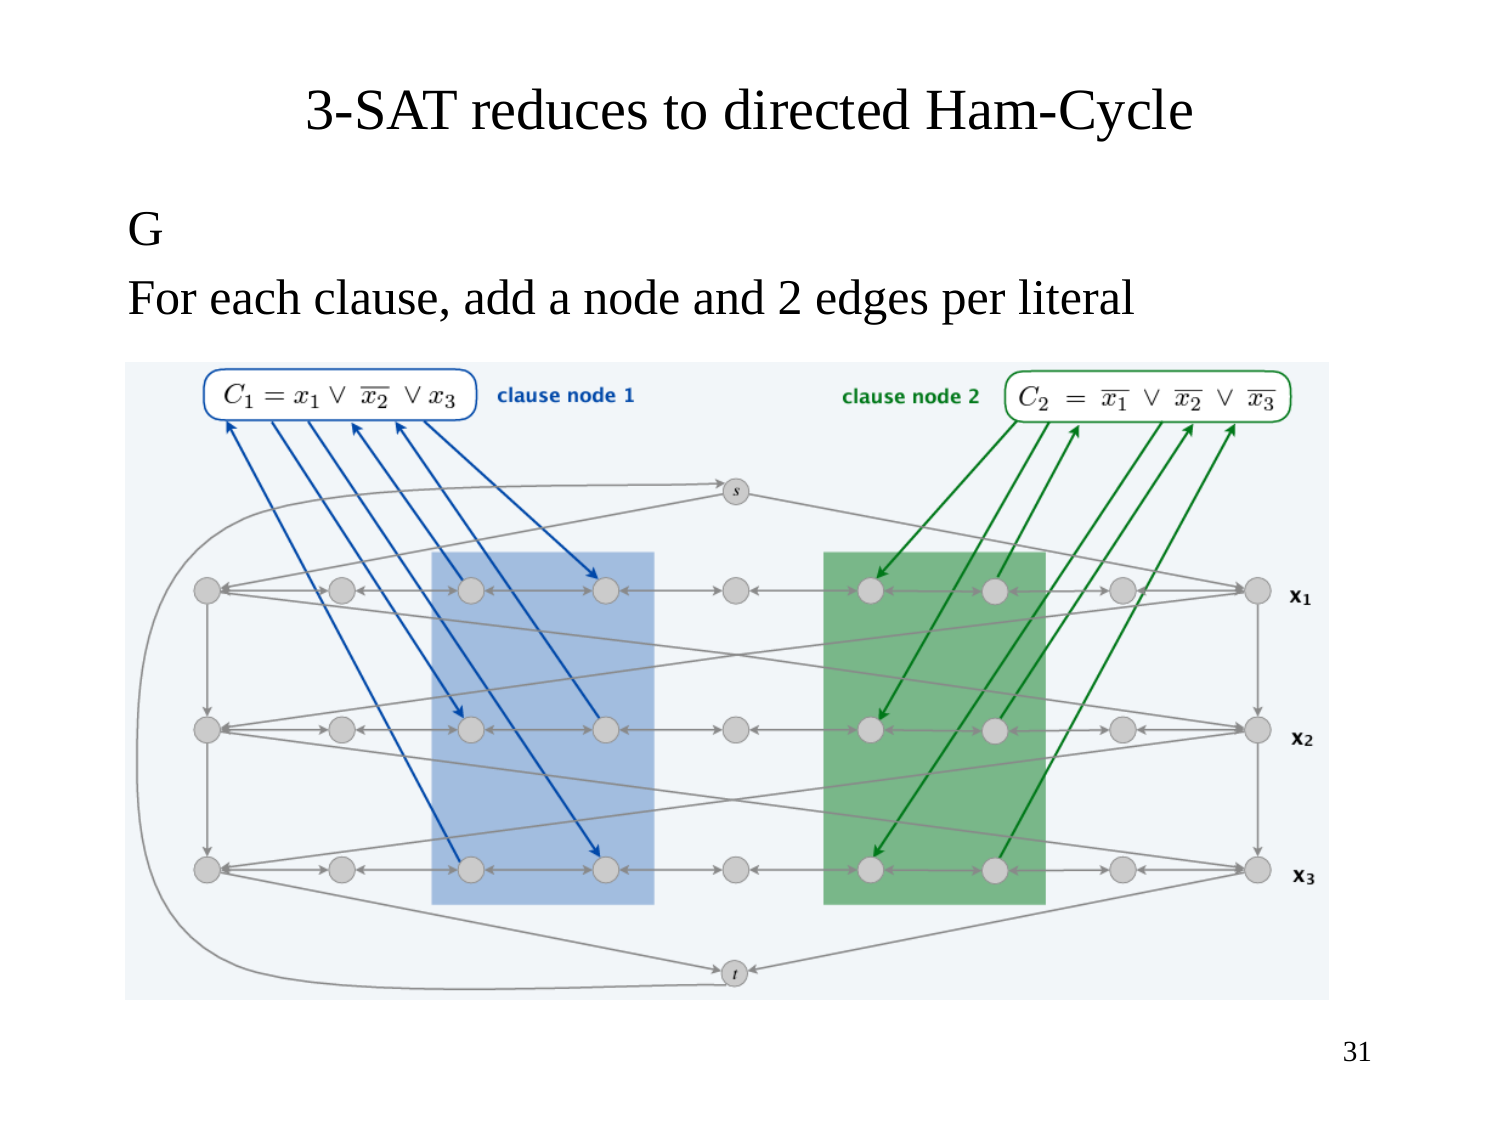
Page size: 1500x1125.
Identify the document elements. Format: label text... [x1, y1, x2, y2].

picture [124, 362, 1329, 1000]
title 3-SAT reduces to directed Ham-Cycle [112, 62, 1388, 150]
slide_number 31 [1074, 1025, 1388, 1100]
